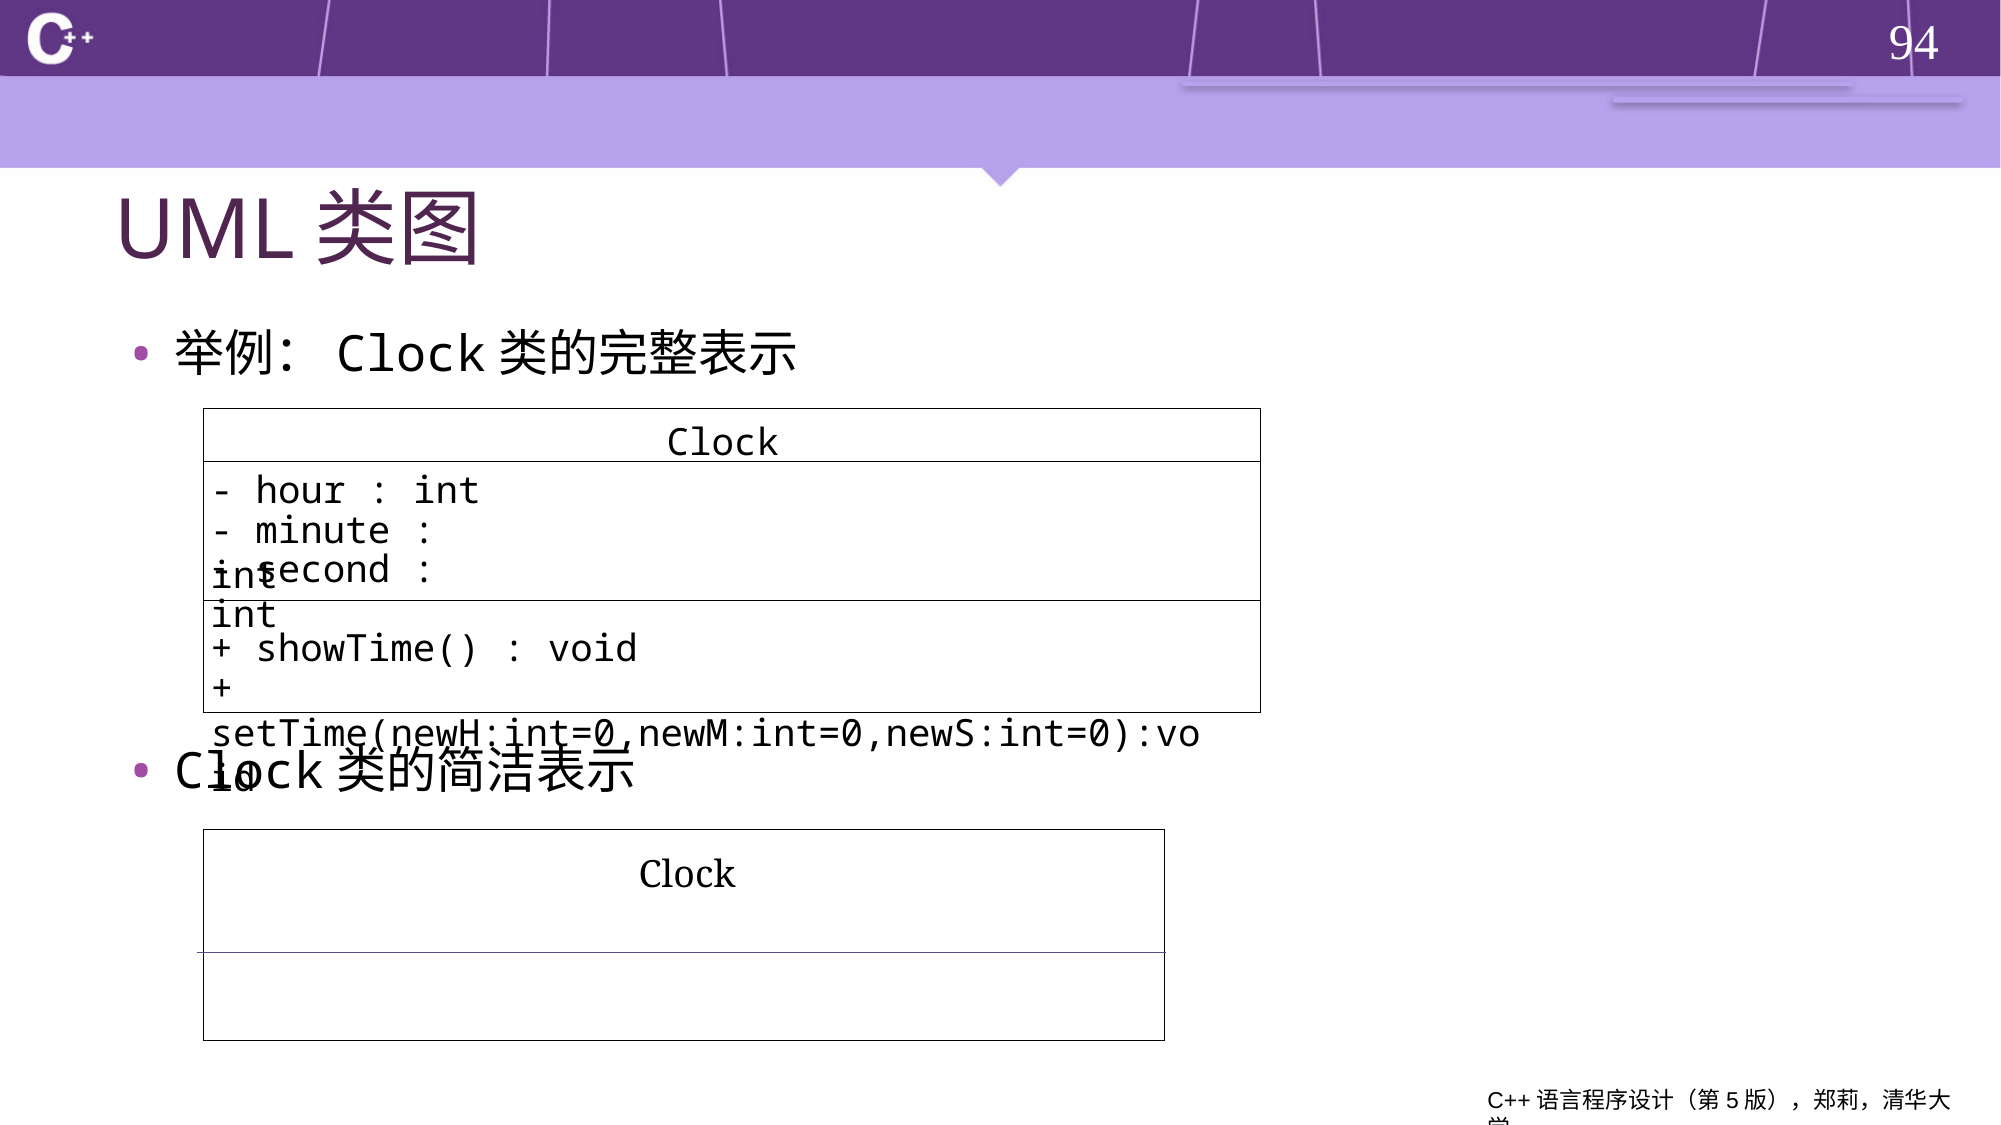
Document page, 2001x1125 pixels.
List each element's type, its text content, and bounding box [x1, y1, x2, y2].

picture [0, 0, 2001, 1125]
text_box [203, 829, 1165, 951]
title UML类图 [99, 137, 1901, 313]
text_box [203, 408, 1261, 713]
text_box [203, 959, 1165, 1041]
list 举例：Clock类的完整表示 Clock类的简洁表示 [99, 314, 1901, 1077]
